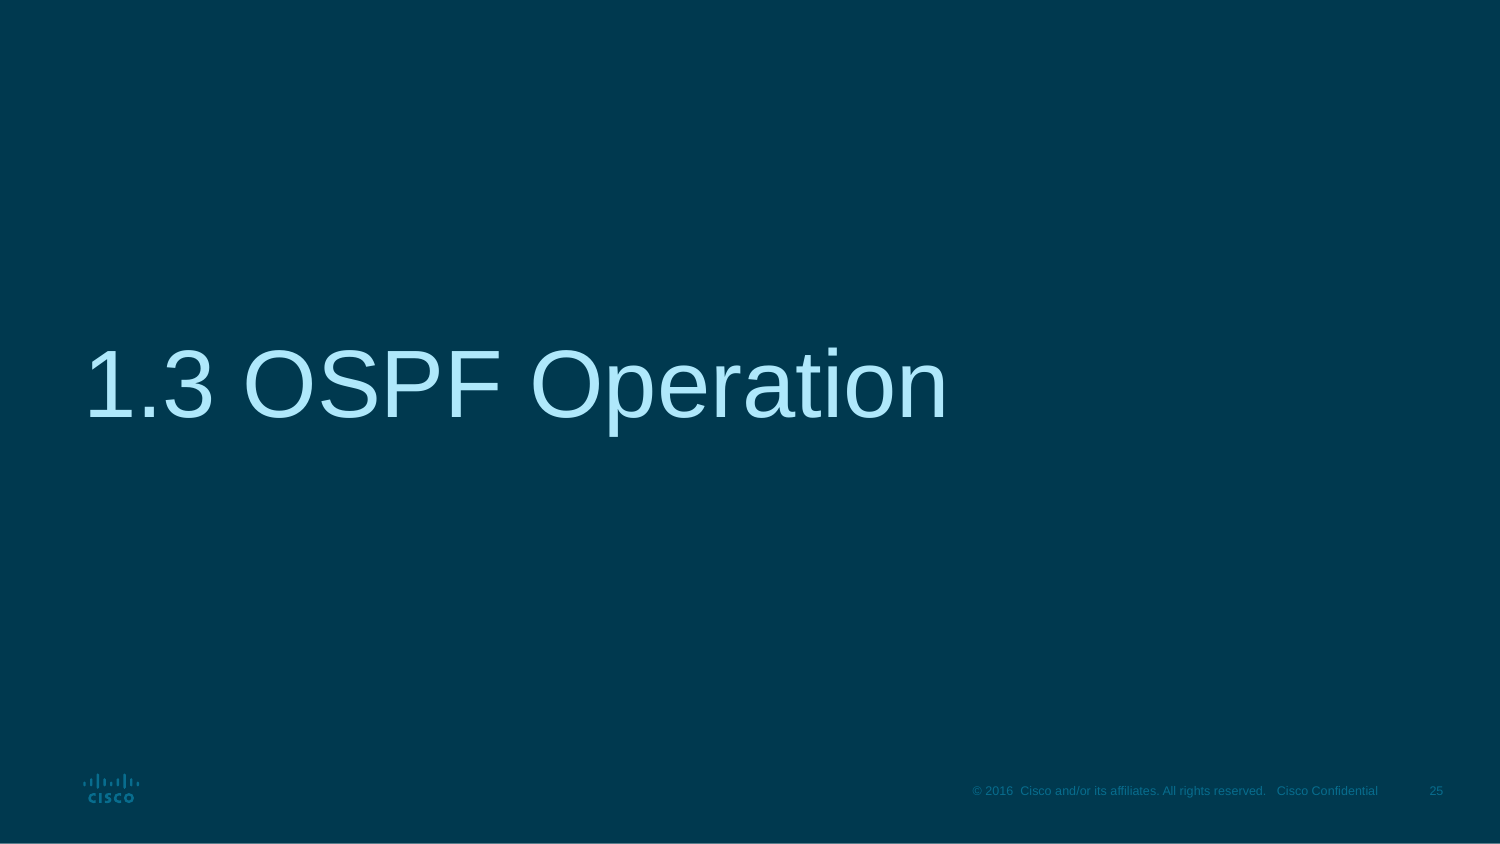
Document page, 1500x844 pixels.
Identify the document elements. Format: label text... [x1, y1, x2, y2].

title 1.3 OSPF Operation [68, 293, 1356, 446]
